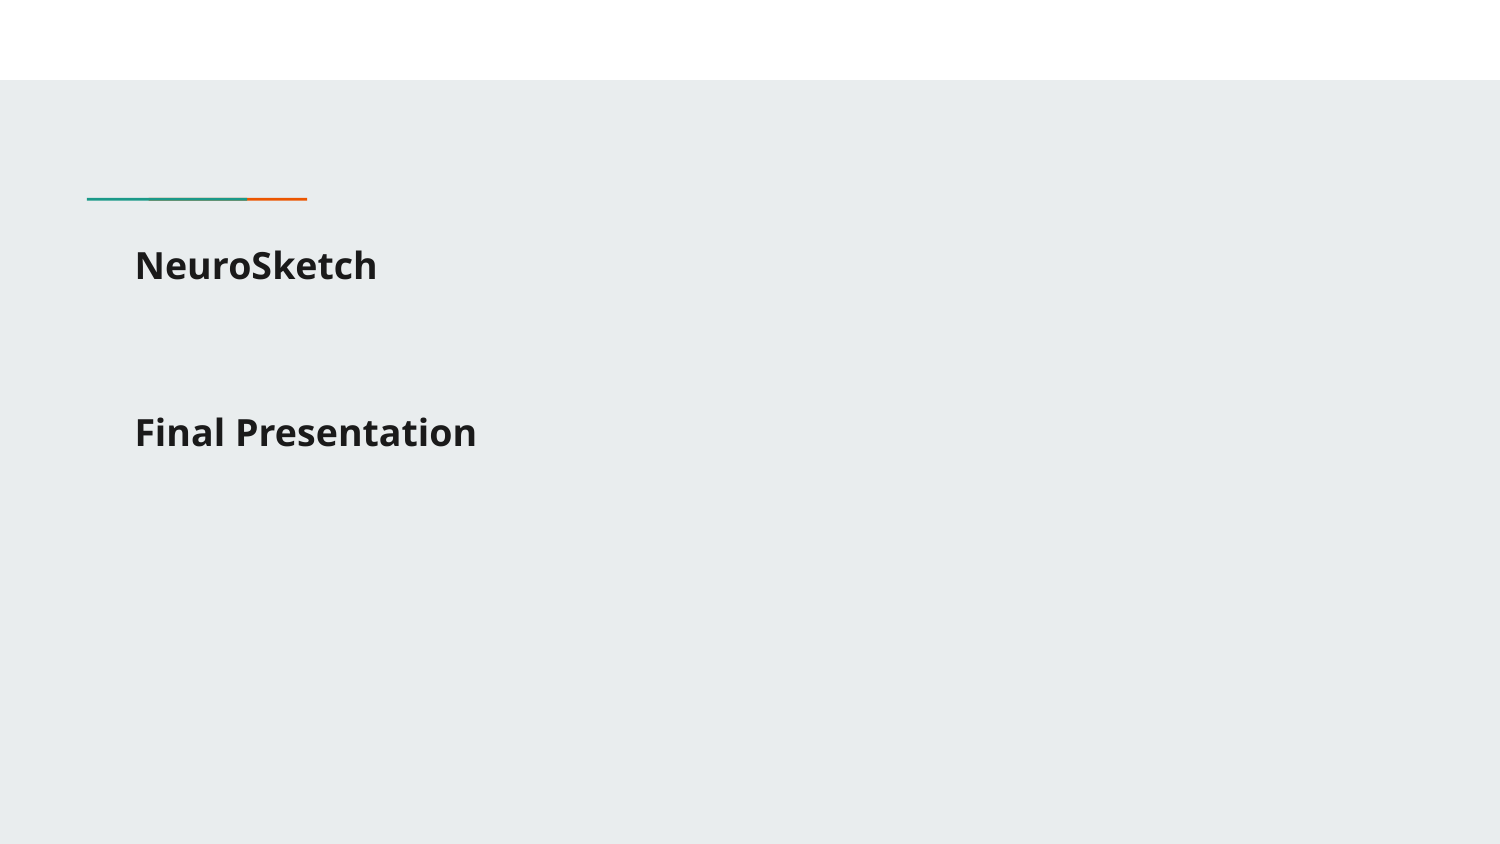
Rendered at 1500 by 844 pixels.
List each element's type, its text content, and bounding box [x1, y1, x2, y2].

title NeuroSketch Final Presentation [119, 216, 1381, 490]
